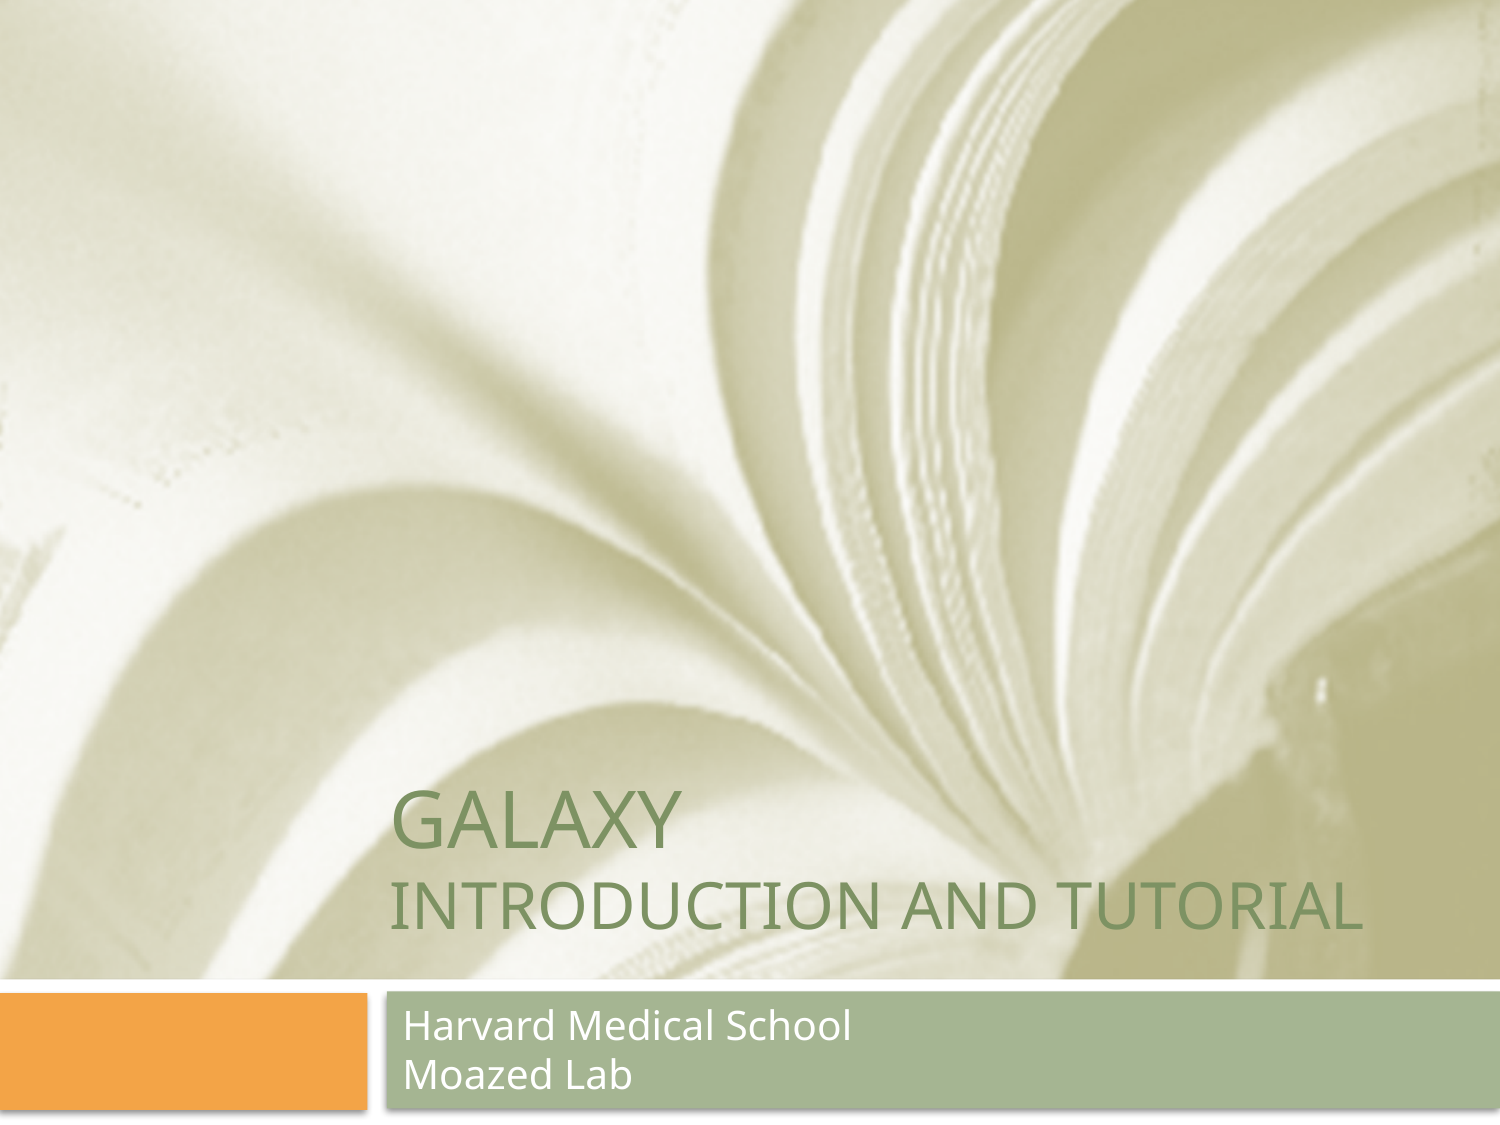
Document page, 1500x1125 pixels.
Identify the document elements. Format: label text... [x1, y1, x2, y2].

subtitle Harvard Medical School Moazed Lab [387, 992, 1488, 1105]
title Galaxy Introduction and tutorial [375, 712, 1438, 950]
